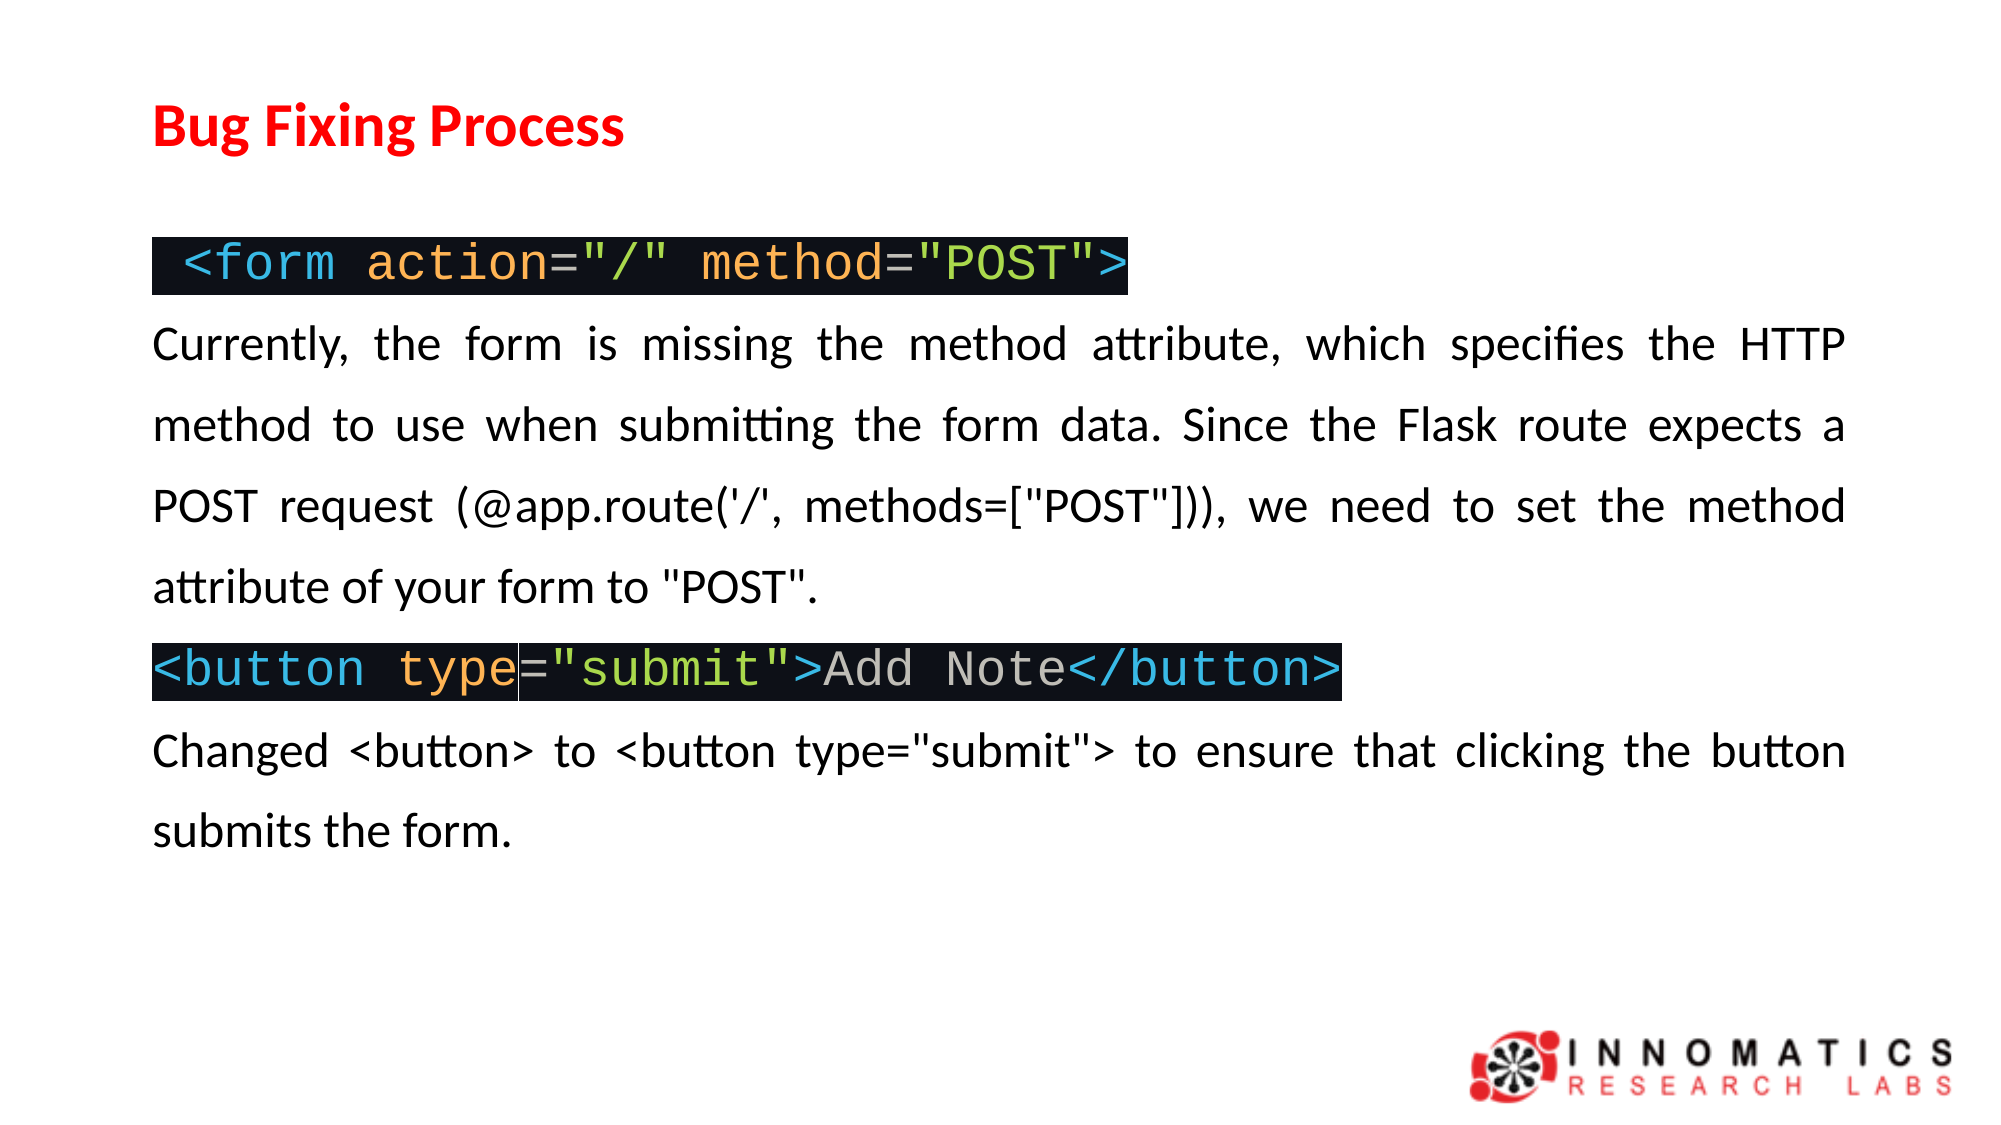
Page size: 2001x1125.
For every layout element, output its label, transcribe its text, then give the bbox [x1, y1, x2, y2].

list <form action="/" method="POST"> Currently, the form is missing the method attribute, which specifies the HTTP method to use when submitting the form data. Since the Flask route expects a POST request (@app.route('/', methods=["POST"])), we need to set the method attribute of your form to "POST". <button type="submit">Add Note</button> Changed <button> to <button type="submit"> to ensure that clicking the button submits the form. [137, 199, 1863, 1014]
picture [1445, 1014, 1975, 1125]
title Bug Fixing Process [137, 73, 1863, 179]
